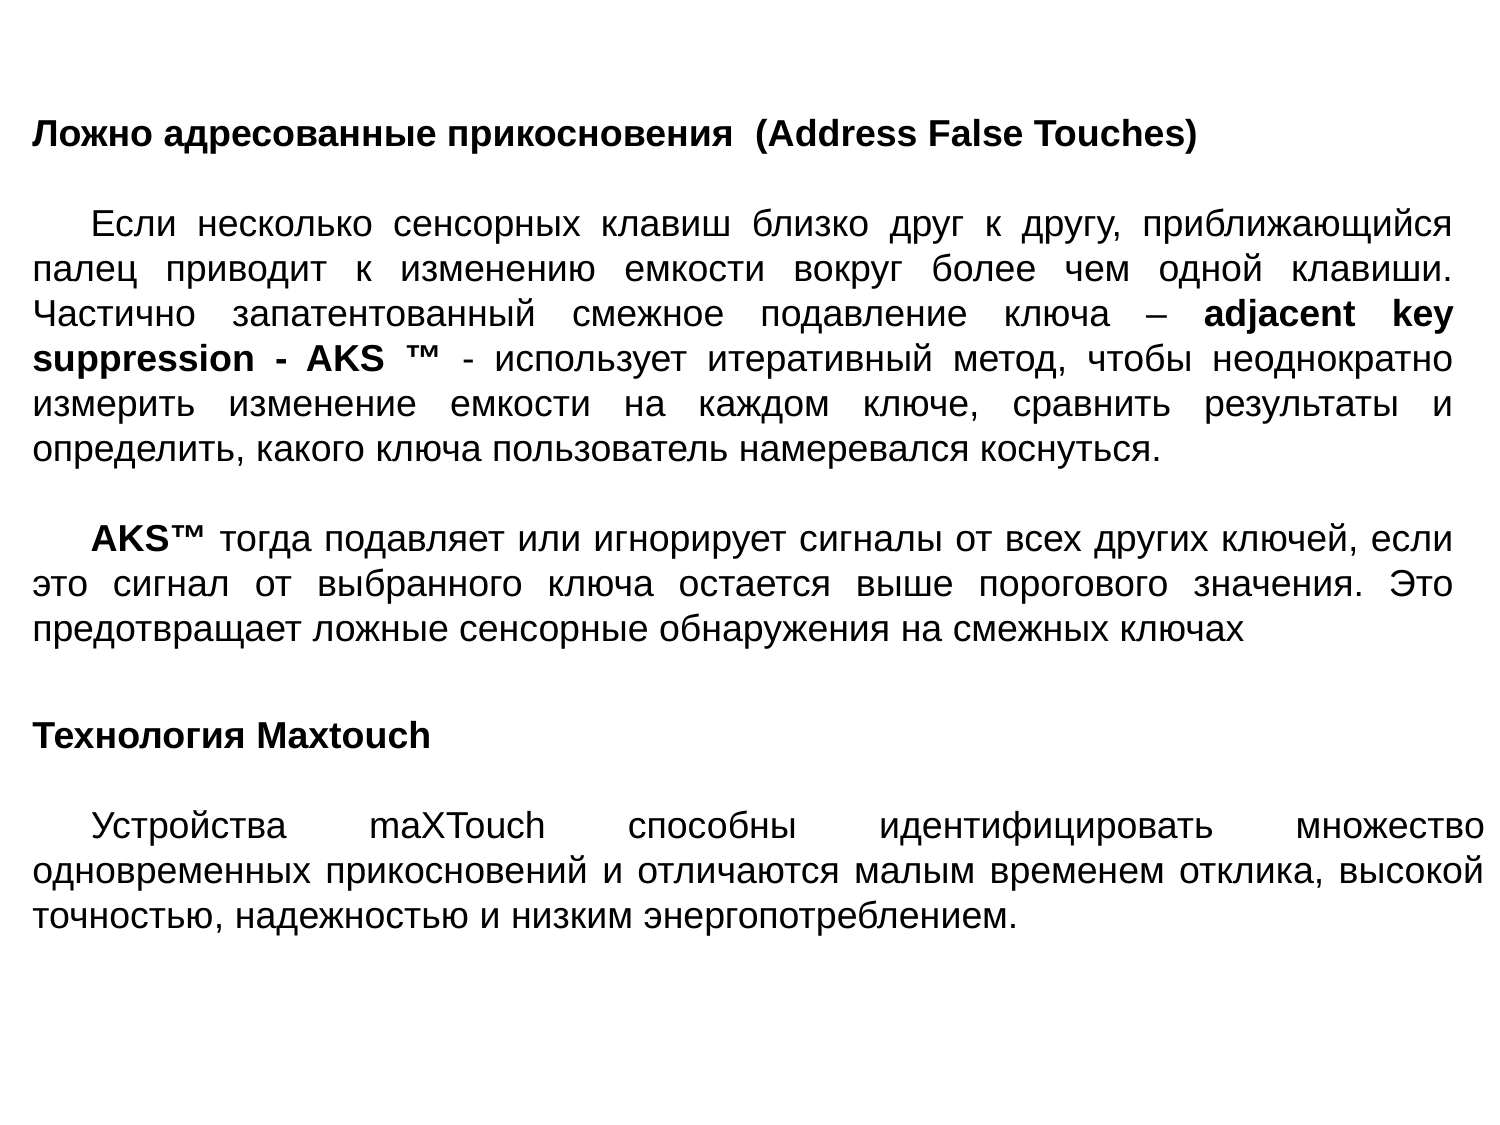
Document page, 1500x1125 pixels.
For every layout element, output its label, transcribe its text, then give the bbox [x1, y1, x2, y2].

text_box Технология Maxtouch Устройства maXTouch способны идентифицировать множество одновременных прикосновений и отличаются малым временем отклика, высокой точностью, надежностью и низким энергопотреблением. [17, 704, 1500, 944]
text_box Ложно адресованные прикосновения (Address False Touches) Если несколько сенсорных клавиш близко друг к другу, приближающийся палец приводит к изменению емкости вокруг более чем одной клавиши. Частично запатентованный смежное подавление ключа – adjacent key suppression - AKS ™ - использует итеративный метод, чтобы неоднократно измерить изменение емкости на каждом ключе, сравнить результаты и определить, какого ключа пользователь намеревался коснуться. AKS™ тогда подавляет или игнорирует сигналы от всех других ключей, если это сигнал от выбранного ключа остается выше порогового значения. Это предотвращает ложные сенсорные обнаружения на смежных ключах [17, 101, 1469, 657]
